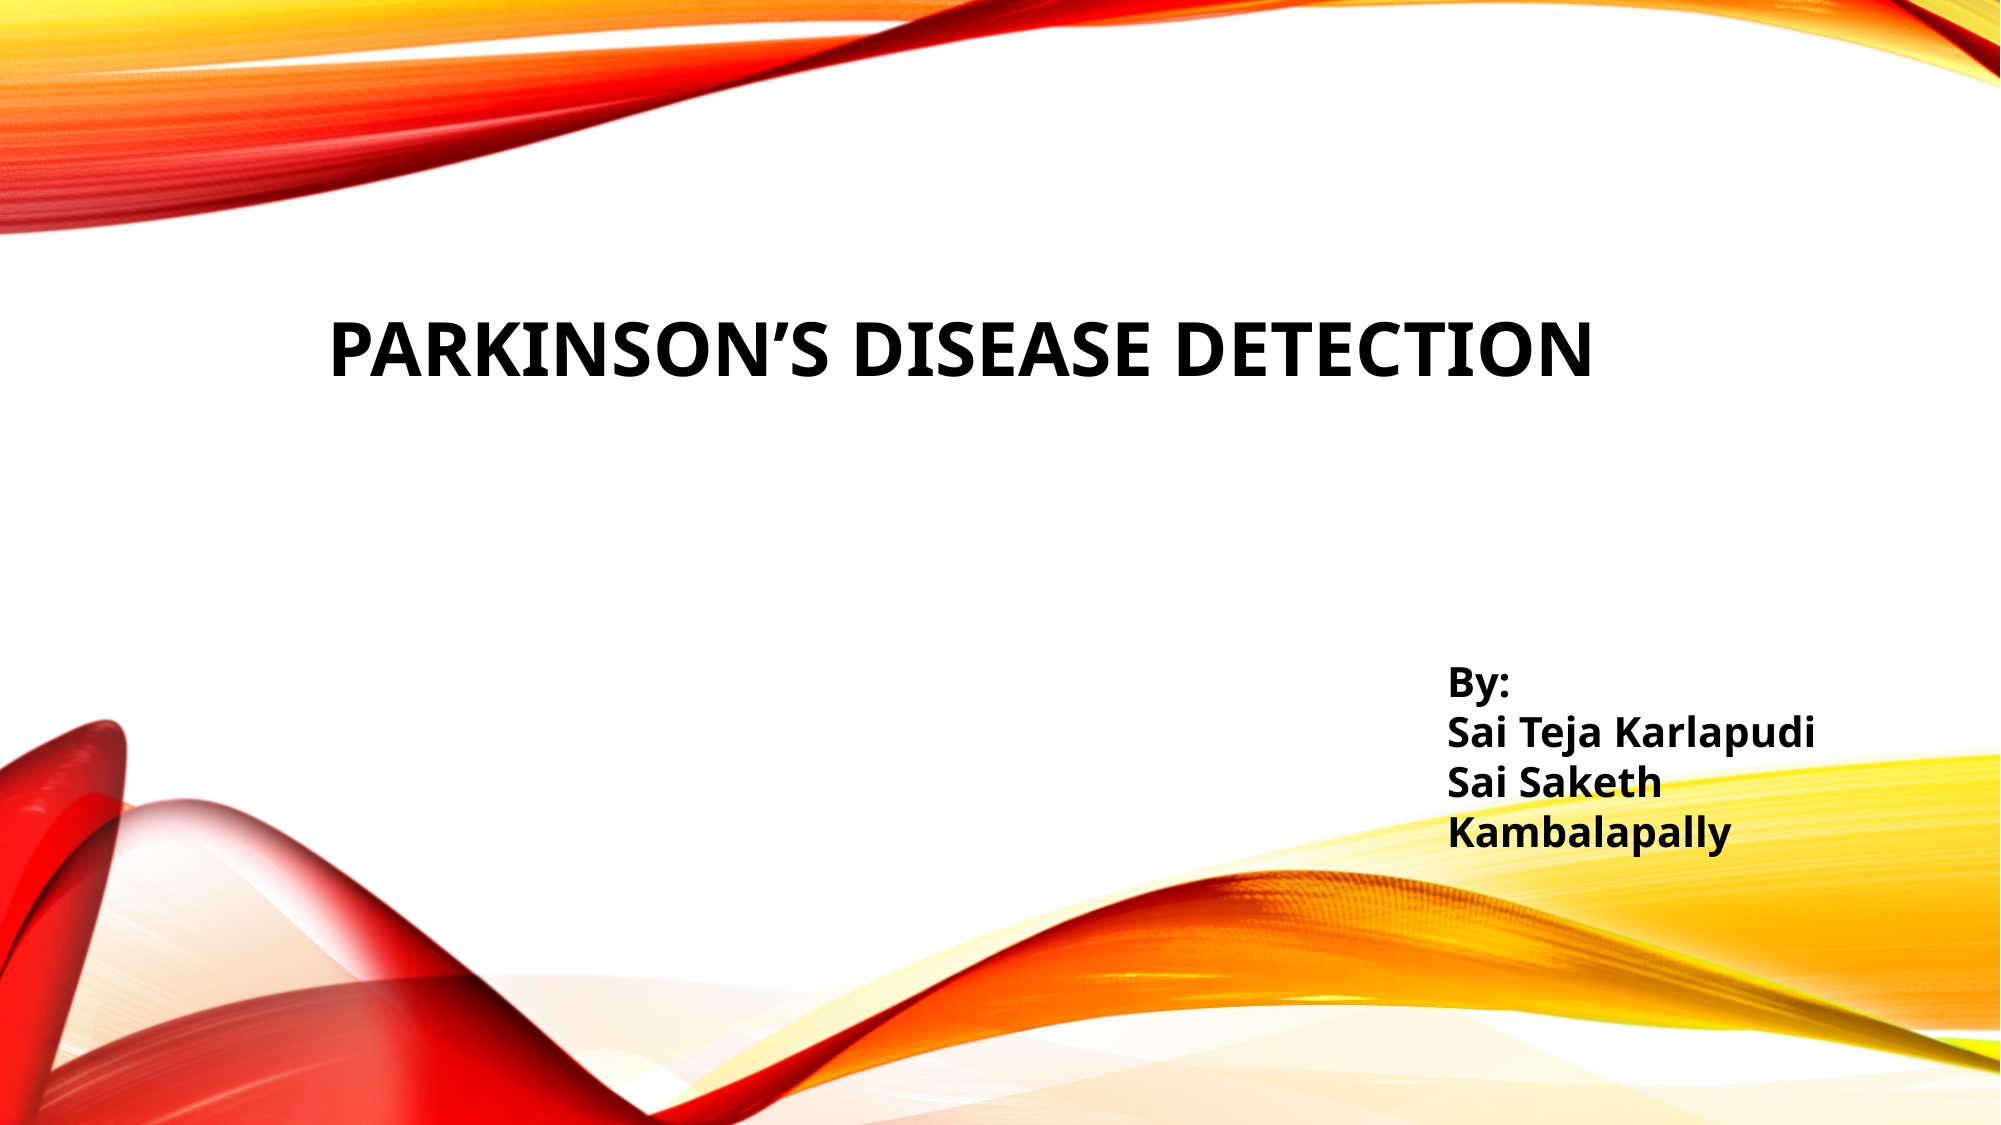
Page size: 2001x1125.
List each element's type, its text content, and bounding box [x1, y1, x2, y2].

picture [0, 717, 2000, 1125]
picture [0, 0, 2000, 237]
text_box PARKINSON’S DISEASE DETECTION [312, 293, 1731, 399]
text_box By: Sai Teja Karlapudi Sai Saketh Kambalapally [1432, 648, 1971, 864]
